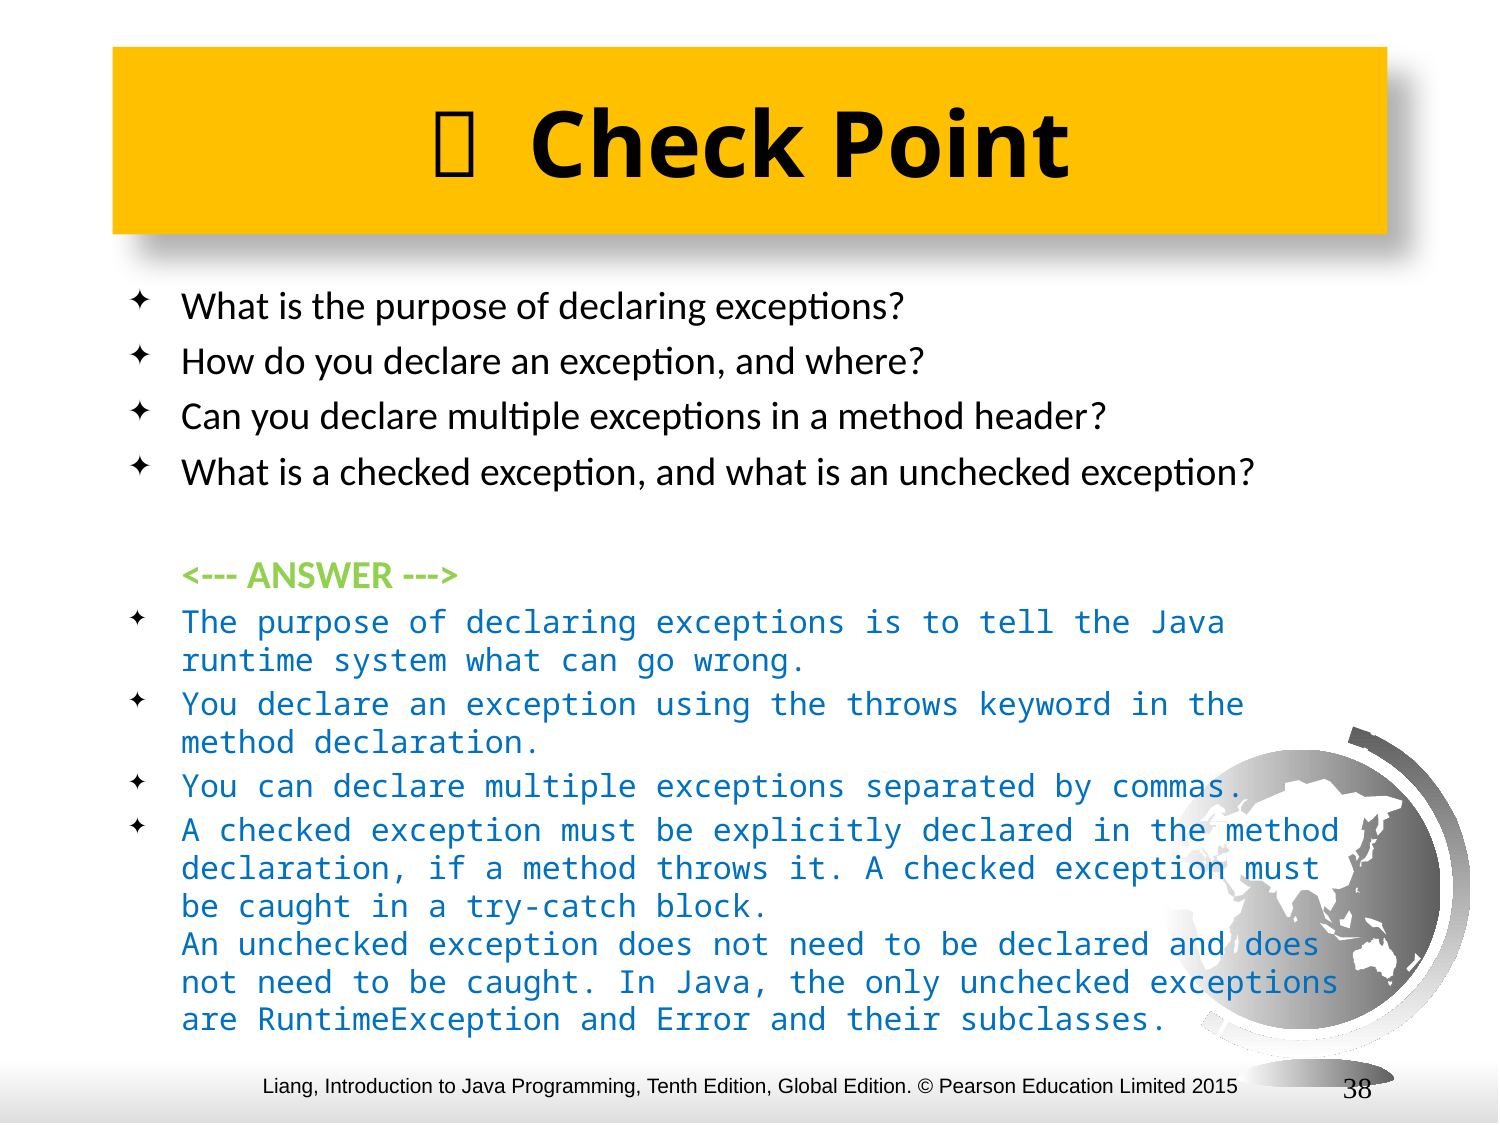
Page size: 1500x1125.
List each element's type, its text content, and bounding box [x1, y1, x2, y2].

list What is the purpose of declaring exceptions? How do you declare an exception, and where? Can you declare multiple exceptions in a method header? What is a checked exception, and what is an unchecked exception? <--- ANSWER ---> The purpose of declaring exceptions is to tell the Java runtime system what can go wrong. You declare an exception using the throws keyword in the method declaration. You can declare multiple exceptions separated by commas. A checked exception must be explicitly declared in the method declaration, if a method throws it. A checked exception must be caught in a try-catch block. An unchecked exception does not need to be declared and does not need to be caught. In Java, the only unchecked exceptions are RuntimeException and Error and their subclasses. [112, 271, 1388, 1050]
title  Check Point [112, 46, 1388, 235]
slide_number 38 [1074, 1049, 1388, 1125]
